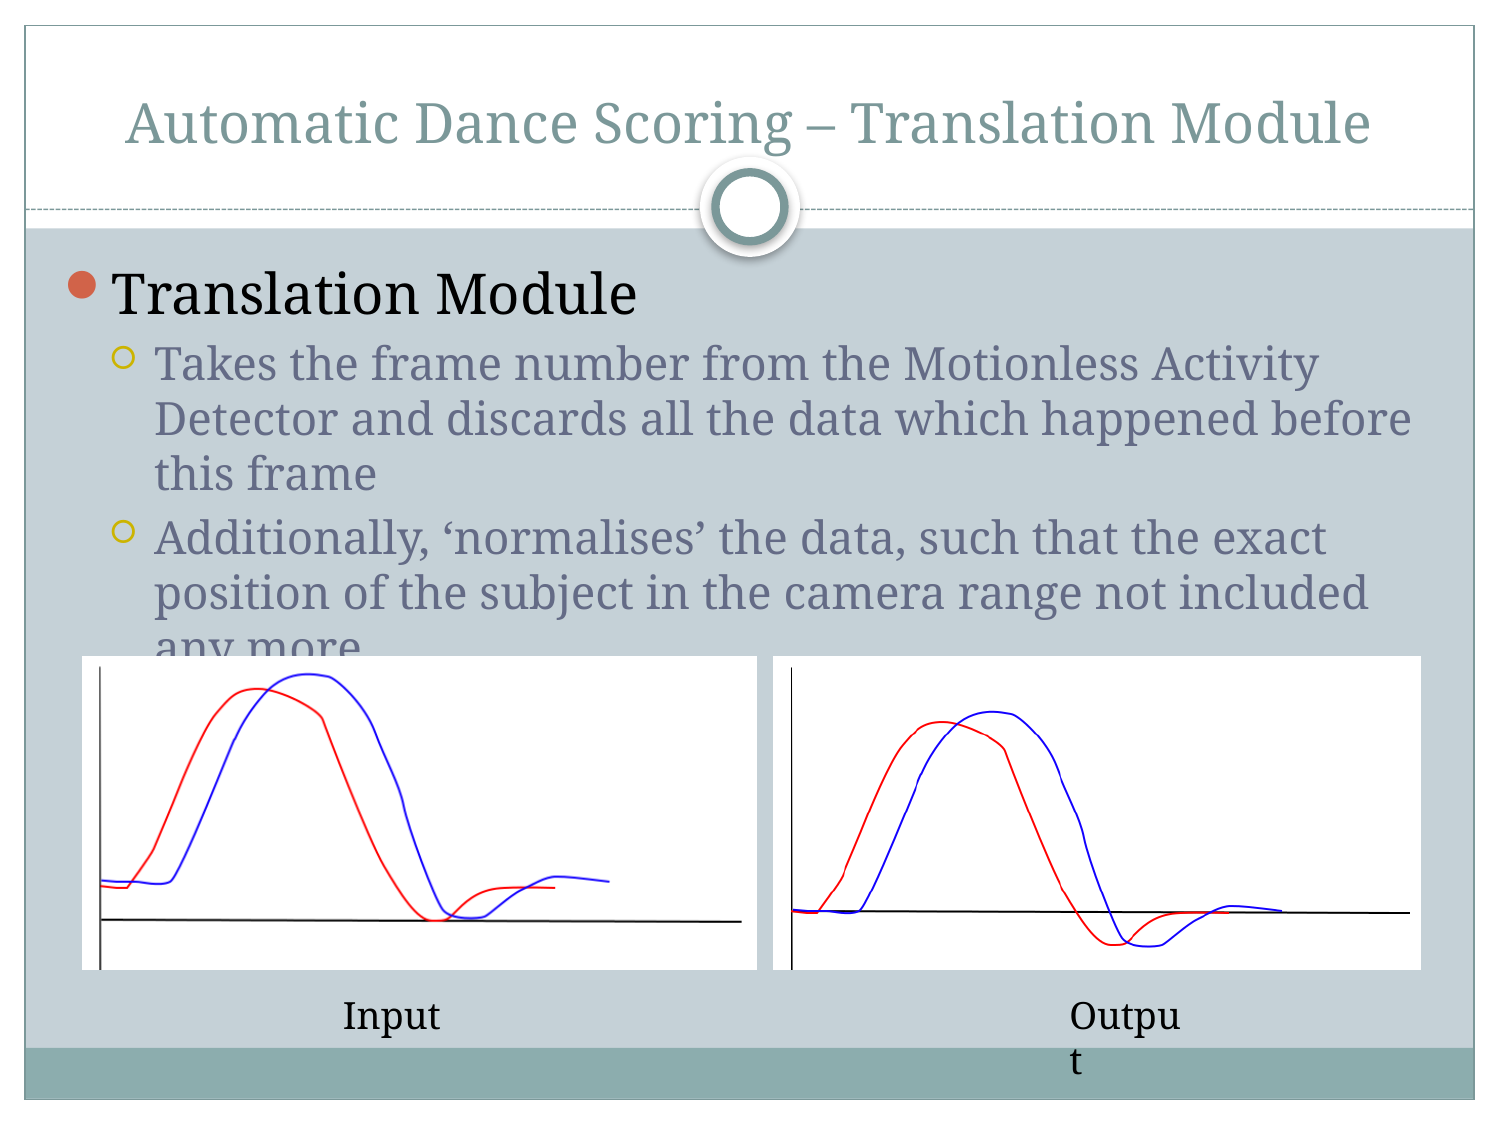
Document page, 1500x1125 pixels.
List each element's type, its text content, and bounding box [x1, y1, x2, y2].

picture [773, 655, 1421, 970]
picture [81, 655, 757, 970]
text_box Input [328, 984, 481, 1045]
title Automatic Dance Scoring – Translation Module [49, 37, 1450, 162]
list Translation Module Takes the frame number from the Motionless Activity Detector and discards all the data which happened before this frame Additionally, ‘normalises’ the data, such that the exact position of the subject in the camera range not included any more [49, 250, 1445, 586]
text_box Output [1054, 984, 1207, 1090]
